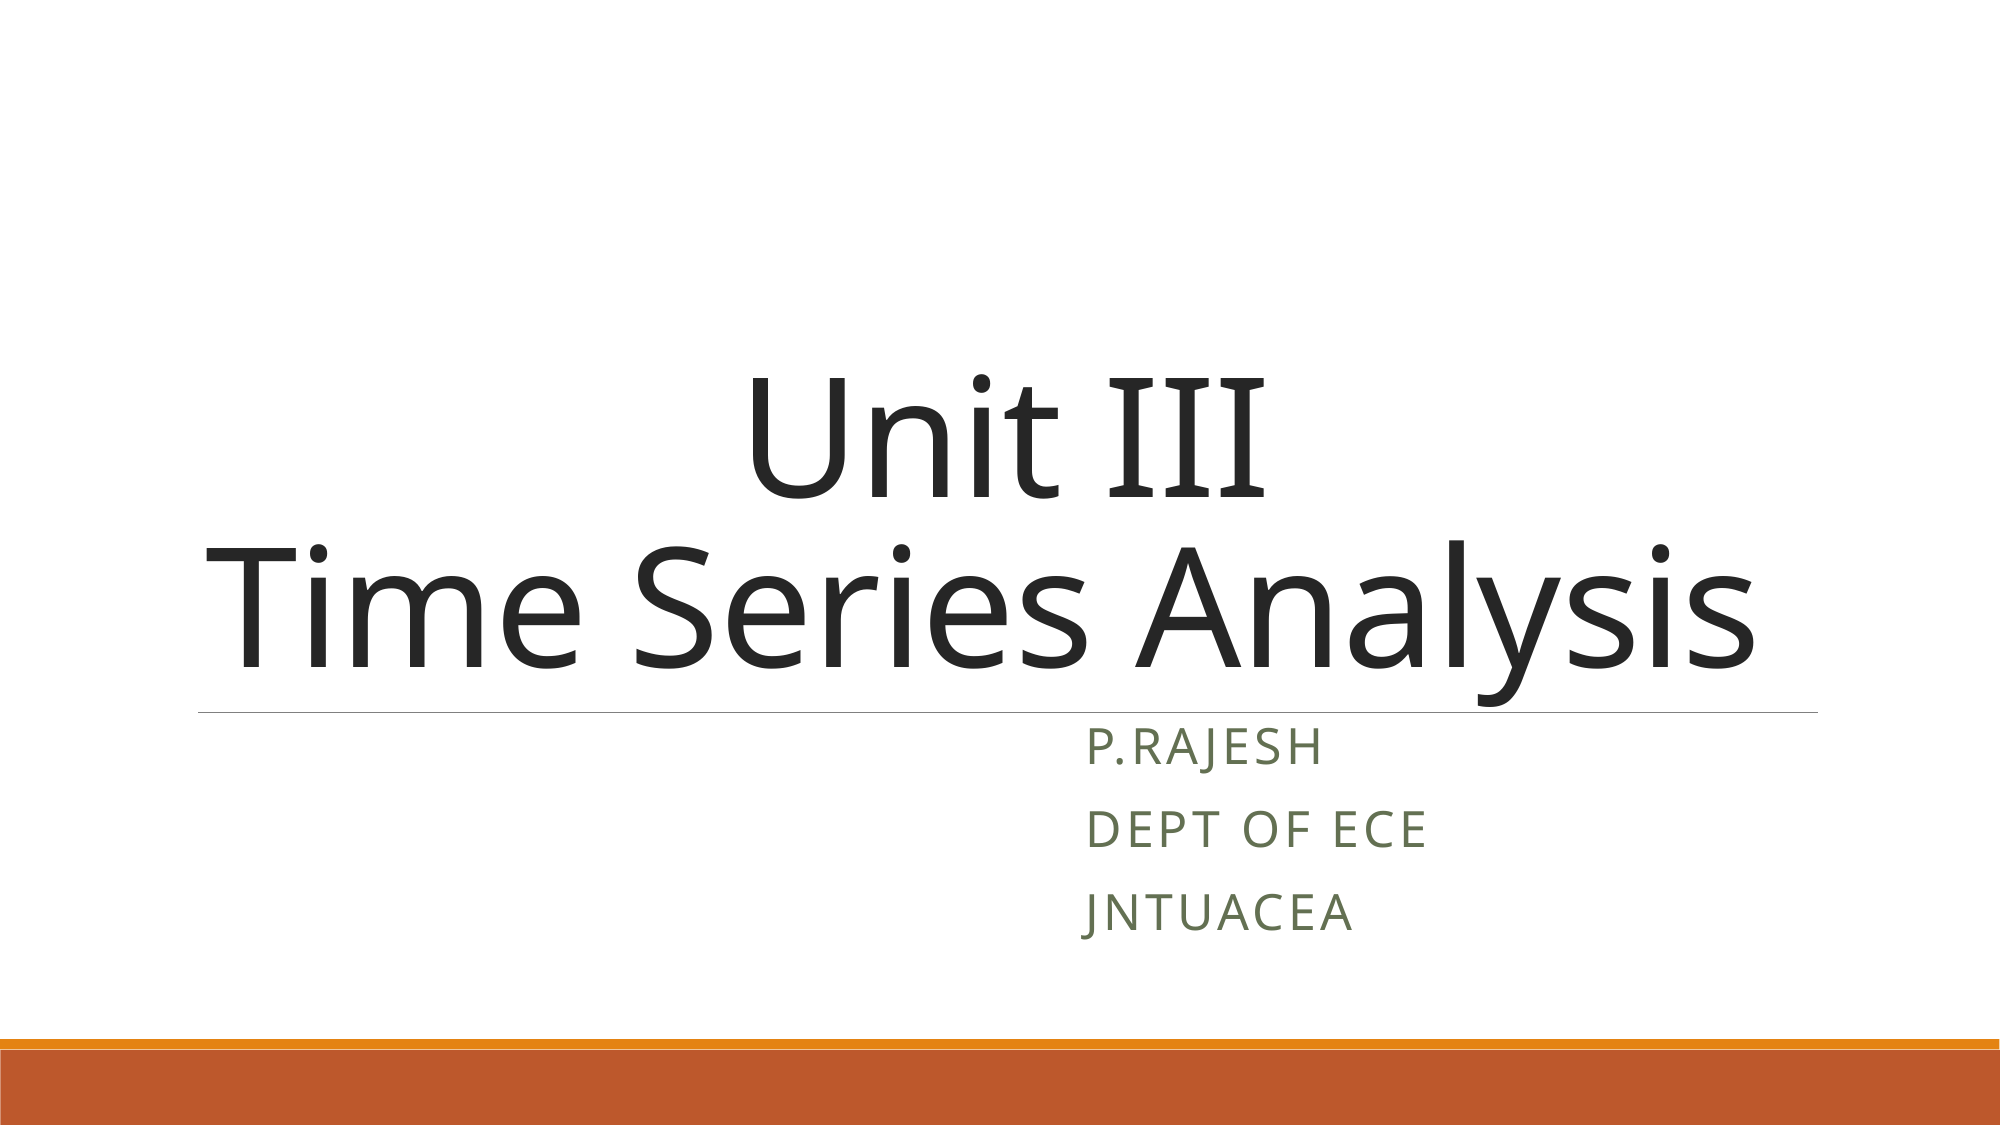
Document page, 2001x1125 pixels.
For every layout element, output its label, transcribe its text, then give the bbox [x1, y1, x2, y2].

title Unit III Time Series Analysis [180, 124, 1830, 710]
subtitle P.RAJESH Dept of ECE JNTUACEA [320, 713, 1821, 986]
